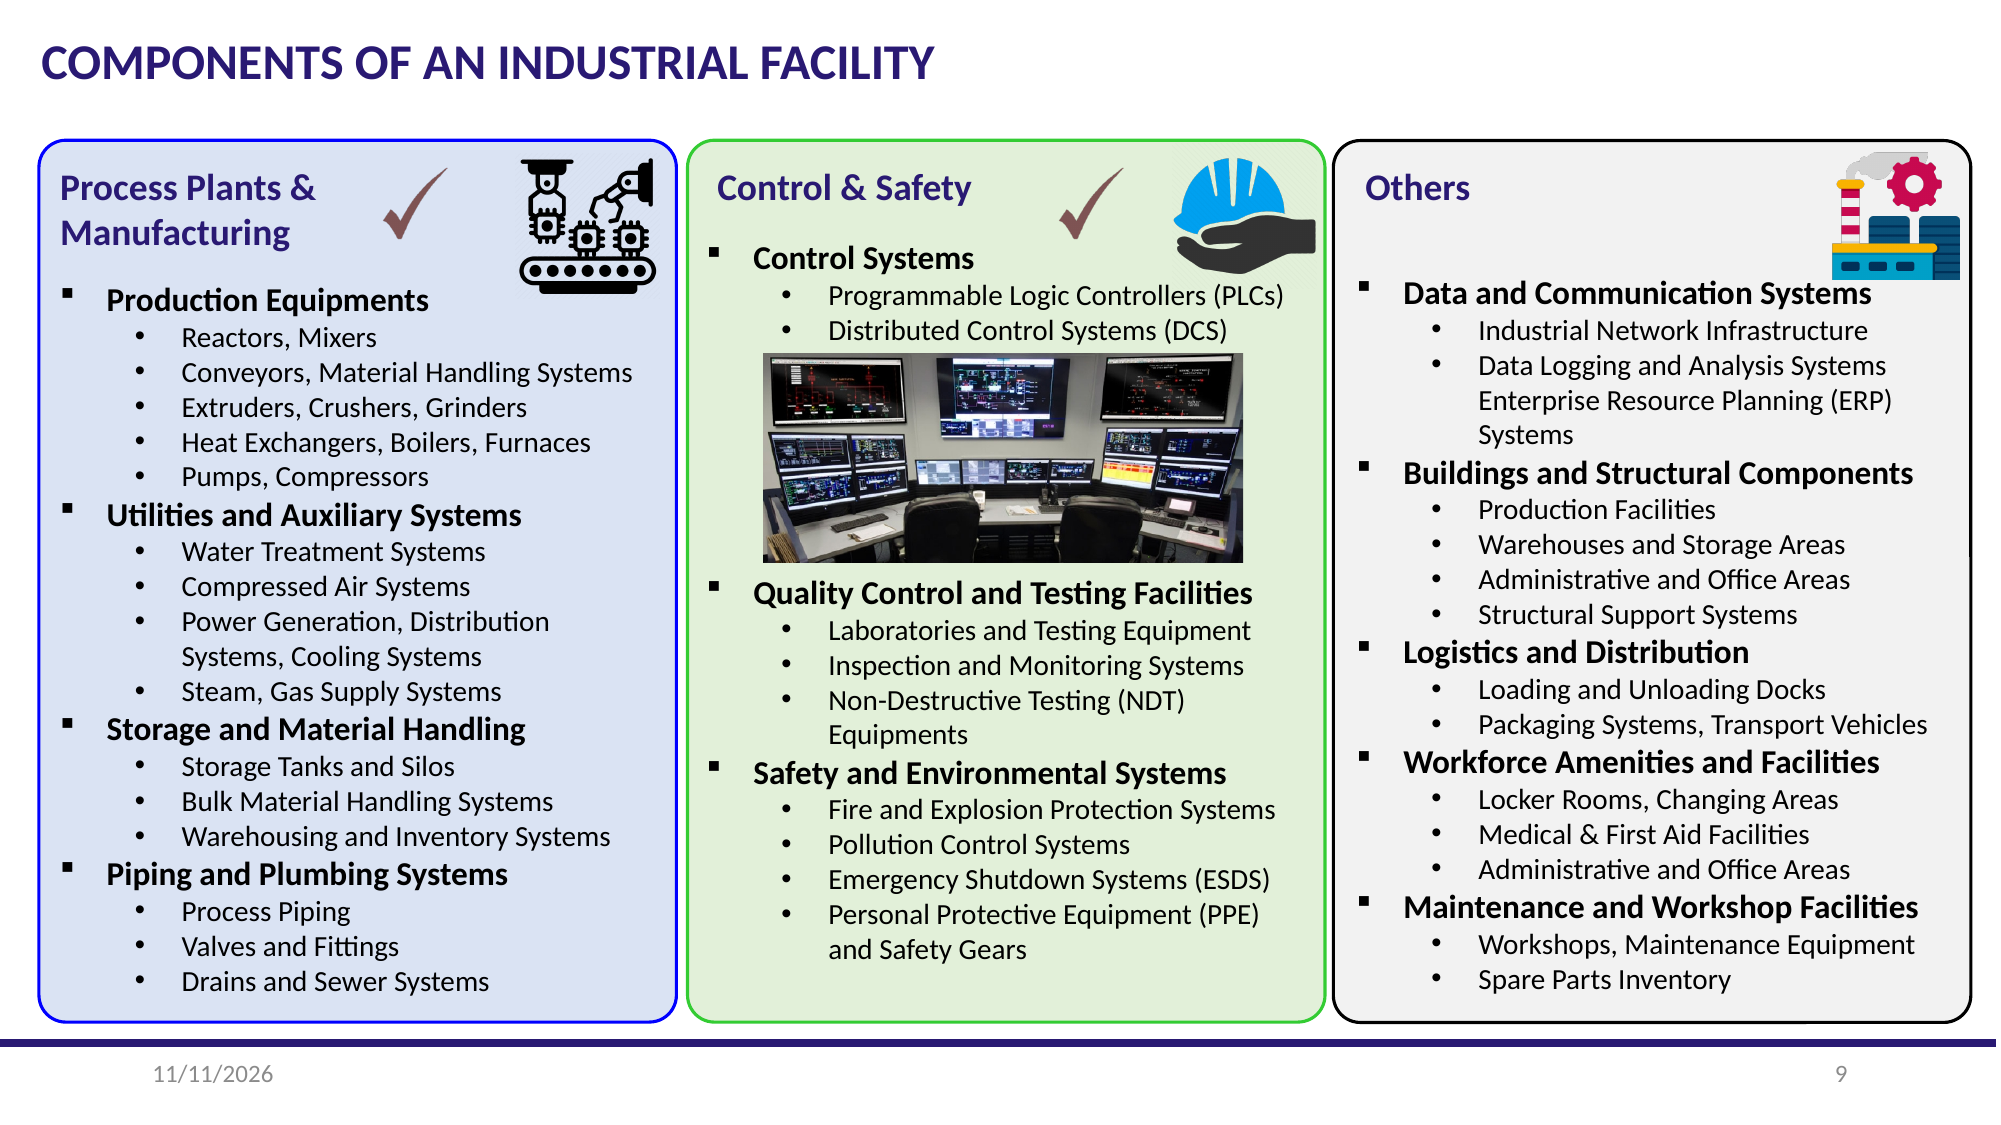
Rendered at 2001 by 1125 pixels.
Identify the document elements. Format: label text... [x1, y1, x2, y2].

text_box Data and Communication Systems Industrial Network Infrastructure Data Logging and Analysis Systems Enterprise Resource Planning (ERP) Systems Buildings and Structural Components Production Facilities Warehouses and Storage Areas Administrative and Office Areas Structural Support Systems Logistics and Distribution Loading and Unloading Docks Packaging Systems, Transport Vehicles Workforce Amenities and Facilities Locker Rooms, Changing Areas Medical & First Aid Facilities Administrative and Office Areas Maintenance and Workshop Facilities Workshops, Maintenance Equipment Spare Parts Inventory [1341, 263, 1971, 1003]
picture [1048, 159, 1137, 248]
text_box Others [1350, 155, 1486, 215]
text_box Production Equipments Reactors, Mixers Conveyors, Material Handling Systems Extruders, Crushers, Grinders Heat Exchangers, Boilers, Furnaces Pumps, Compressors Utilities and Auxiliary Systems Water Treatment Systems Compressed Air Systems Power Generation, Distribution Systems, Cooling Systems Steam, Gas Supply Systems Storage and Material Handling Storage Tanks and Silos Bulk Material Handling Systems Warehousing and Inventory Systems Piping and Plumbing Systems Process Piping Valves and Fittings Drains and Sewer Systems [45, 270, 673, 1042]
text_box Process Plants & Manufacturing [45, 156, 499, 261]
picture [762, 353, 1244, 563]
picture [1823, 143, 1969, 289]
picture [1171, 143, 1317, 289]
slide_number 9 [1412, 1047, 1863, 1103]
text_box Control Systems Programmable Logic Controllers (PLCs) Distributed Control Systems (DCS) Supervisory Control and Data Acquisition (SCADA) Human-Machine Interface (HMI) Quality Control and Testing Facilities Laboratories and Testing Equipment Inspection and Monitoring Systems Non-Destructive Testing (NDT) Equipments Safety and Environmental Systems Fire and Explosion Protection Systems Pollution Control Systems Emergency Shutdown Systems (ESDS) Personal Protective Equipment (PPE) and Safety Gears [691, 229, 1321, 973]
picture [515, 153, 660, 299]
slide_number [137, 1047, 588, 1103]
text_box Control & Safety [702, 155, 988, 215]
text_box COMPONENTS OF AN INDUSTRIAL FACILITY [26, 22, 1223, 98]
text_box [686, 139, 1327, 1024]
text_box [37, 139, 678, 1014]
picture [372, 159, 461, 248]
text_box [1332, 139, 1972, 1024]
